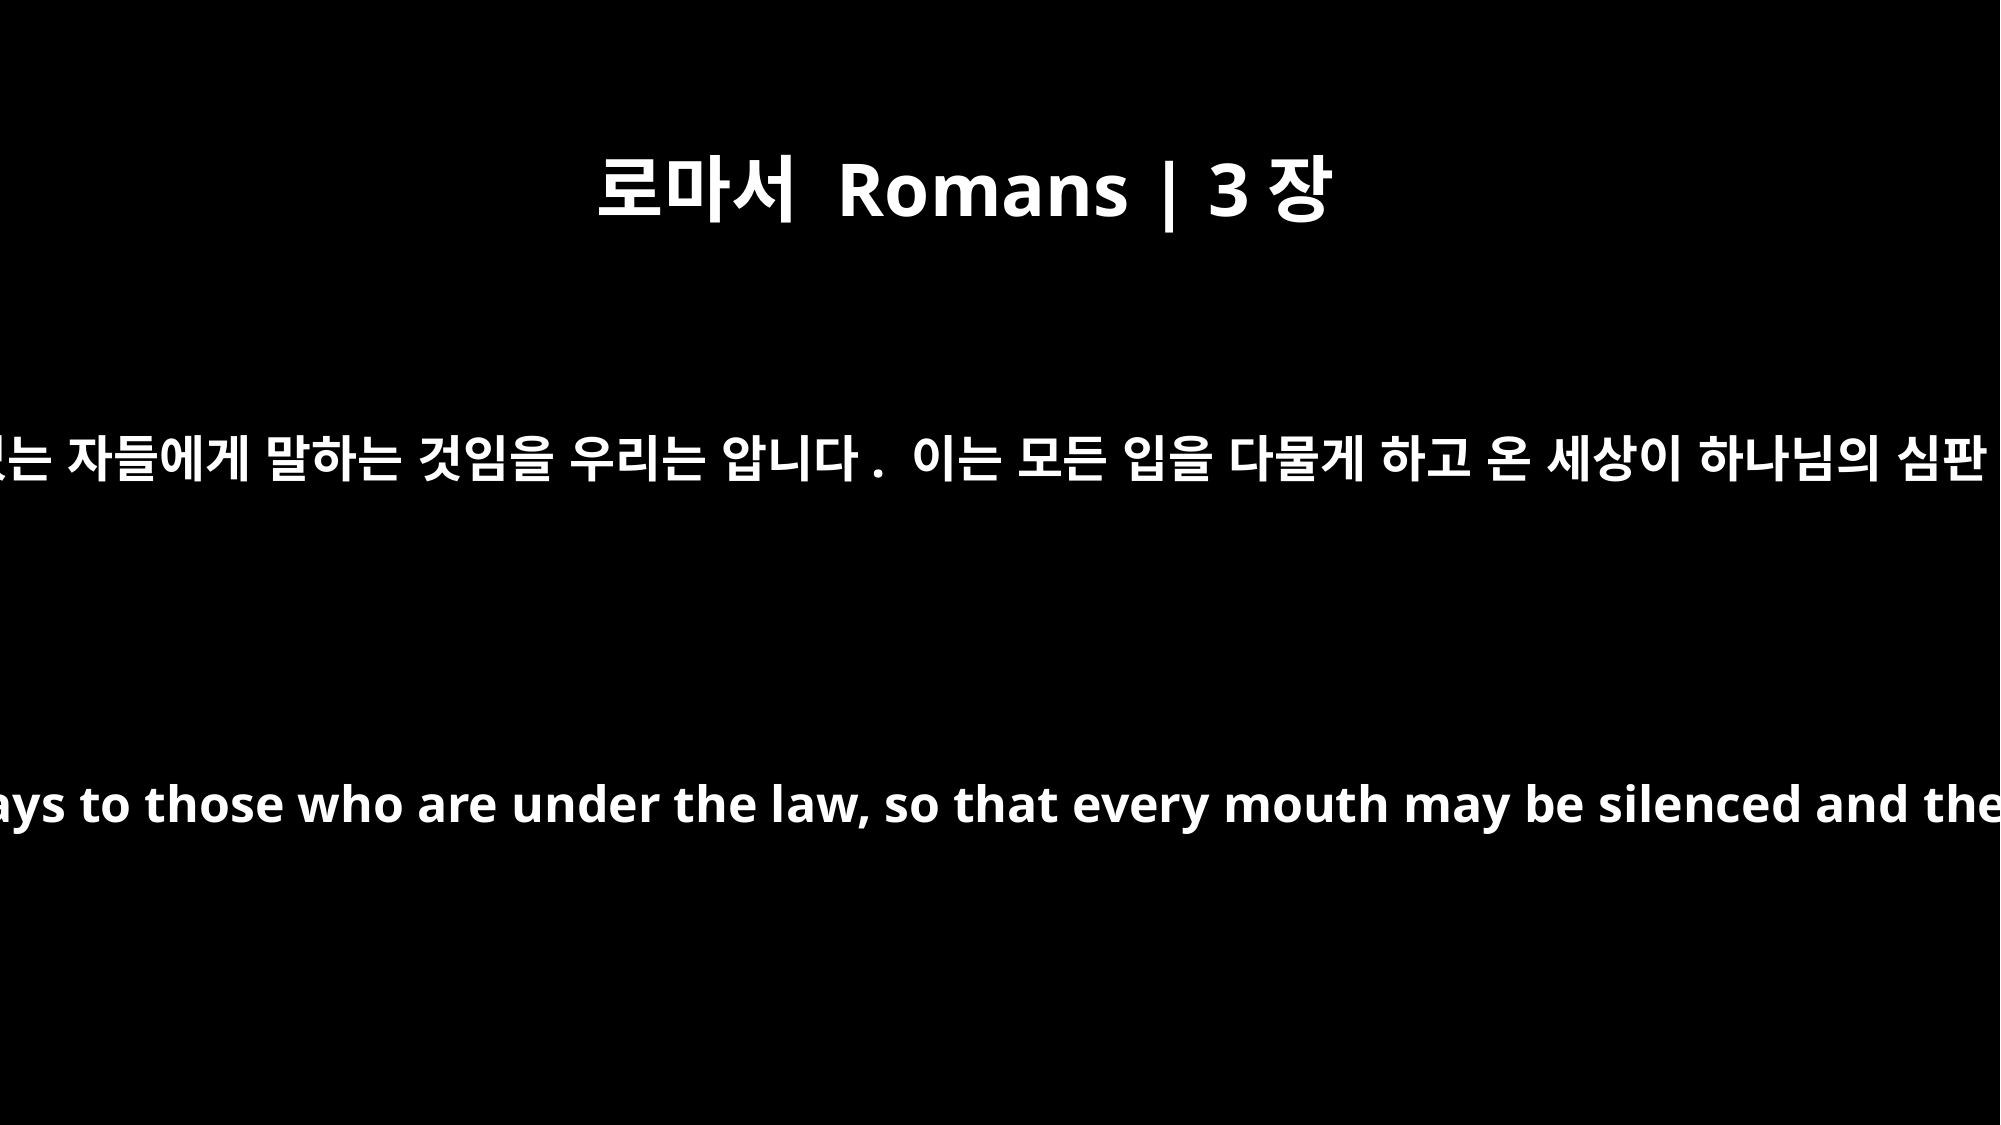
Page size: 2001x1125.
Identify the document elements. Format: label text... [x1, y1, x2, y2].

text_box 로마서 Romans | 3장 [582, 136, 1350, 239]
text_box Now we know that whatever the law says, it says to those who are under the law, so that every mouth may be silenced and the whole world held accountable to God. [0, 764, 2000, 840]
text_box 19 율법이 말하는 것은 율법 아래 있는 자들에게 말하는 것임을 우리는 압니다. 이는 모든 입을 다물게 하고 온 세상이 하나님의 심판 아래 있게 하려는 것입니다. [0, 359, 2000, 495]
